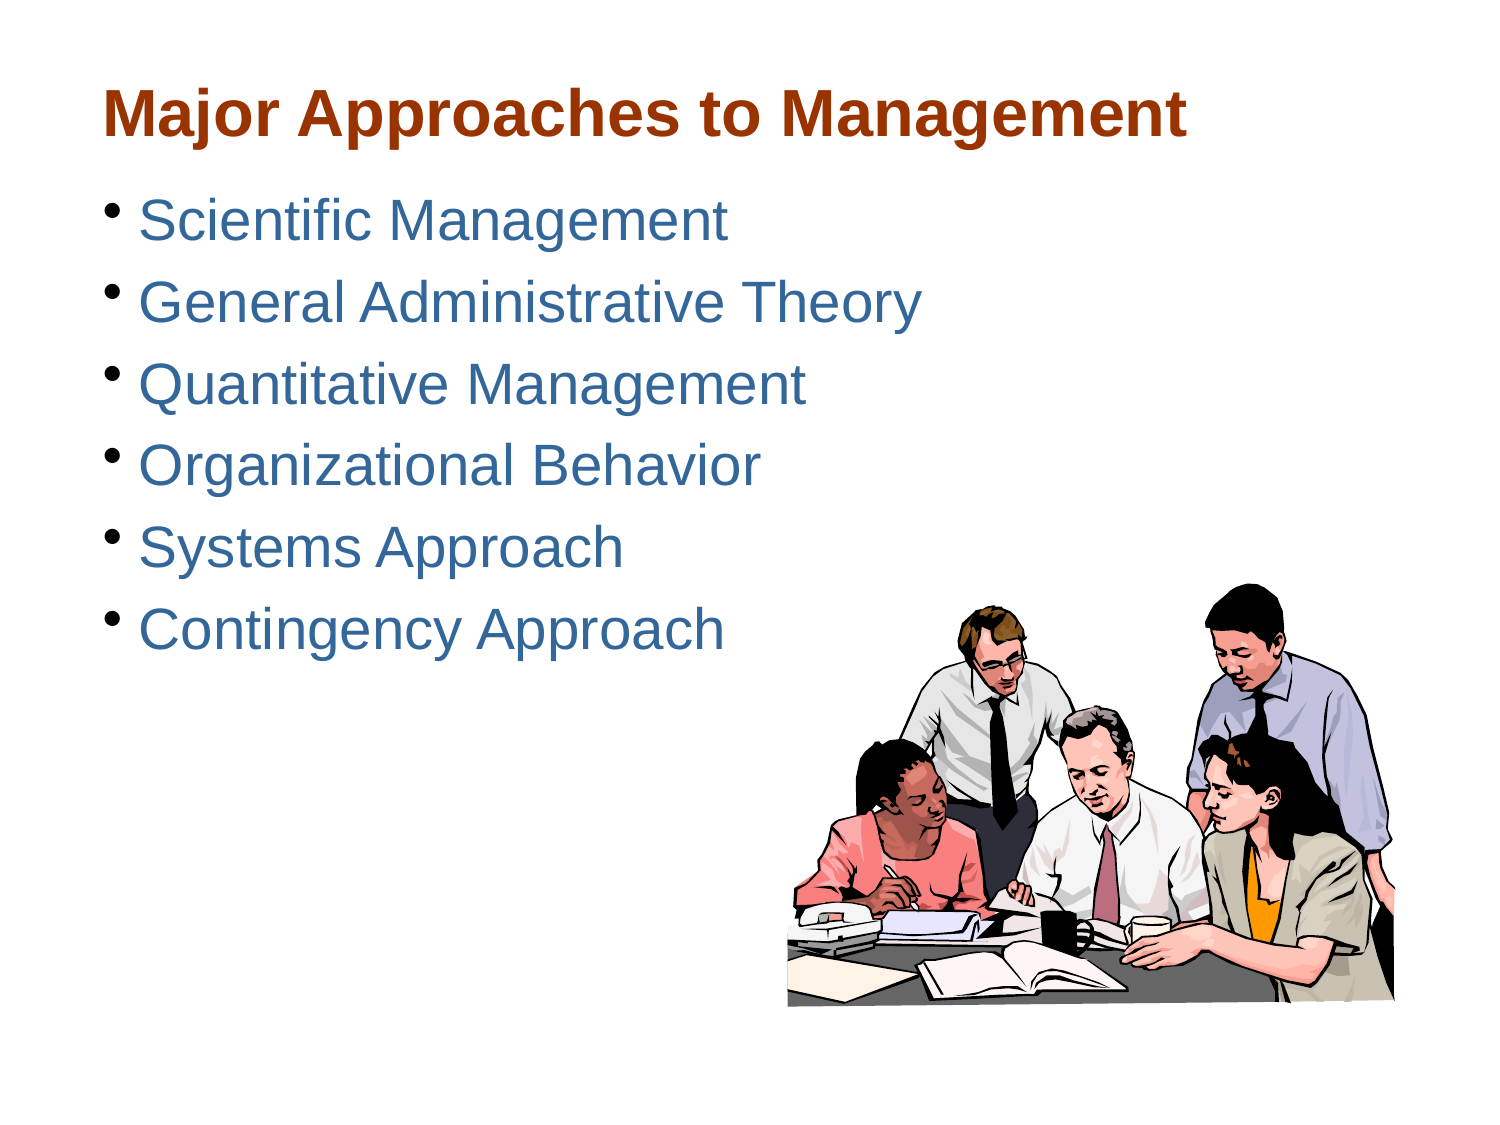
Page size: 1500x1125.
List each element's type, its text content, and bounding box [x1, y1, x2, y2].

list Scientific Management General Administrative Theory Quantitative Management Organizational Behavior Systems Approach Contingency Approach [87, 174, 1417, 1000]
picture [787, 577, 1402, 1013]
title Major Approaches to Management [87, 62, 1413, 158]
